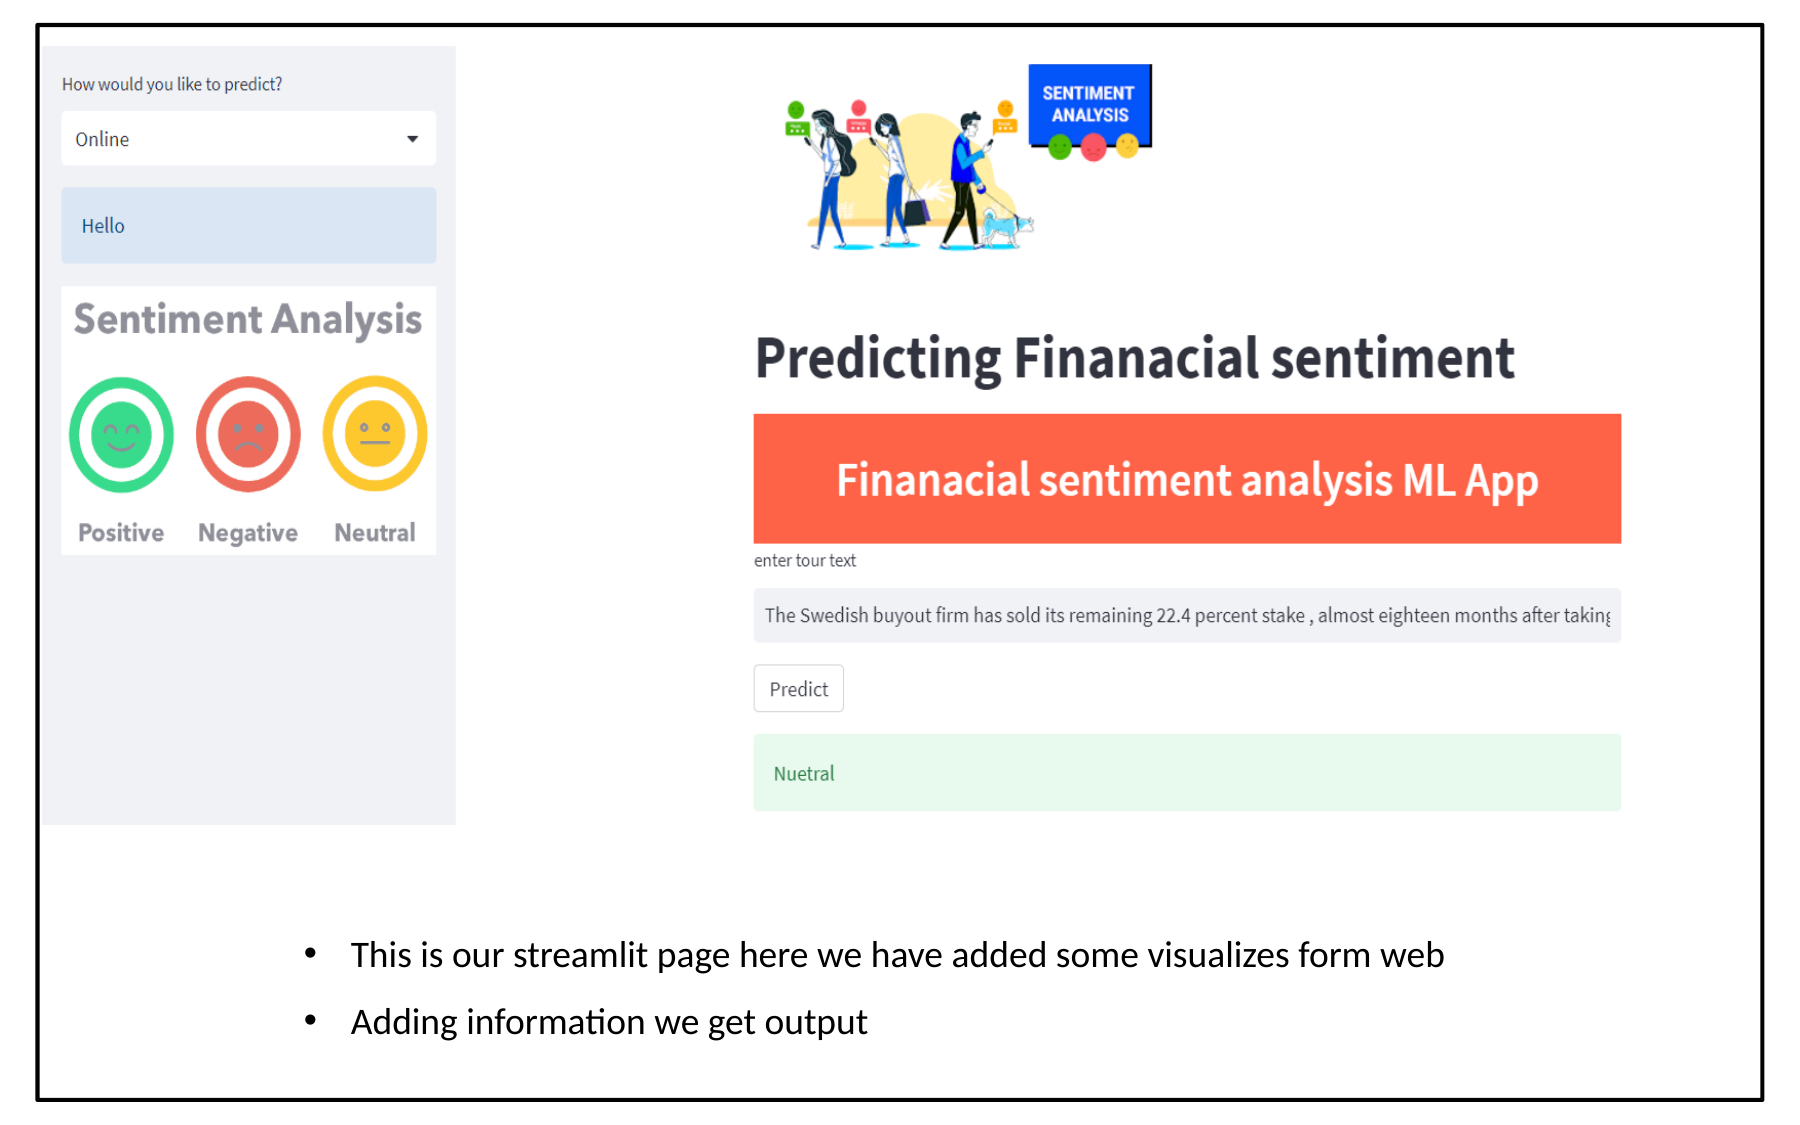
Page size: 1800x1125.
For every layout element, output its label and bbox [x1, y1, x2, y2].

text_box [35, 23, 1764, 1102]
picture [42, 46, 1720, 826]
